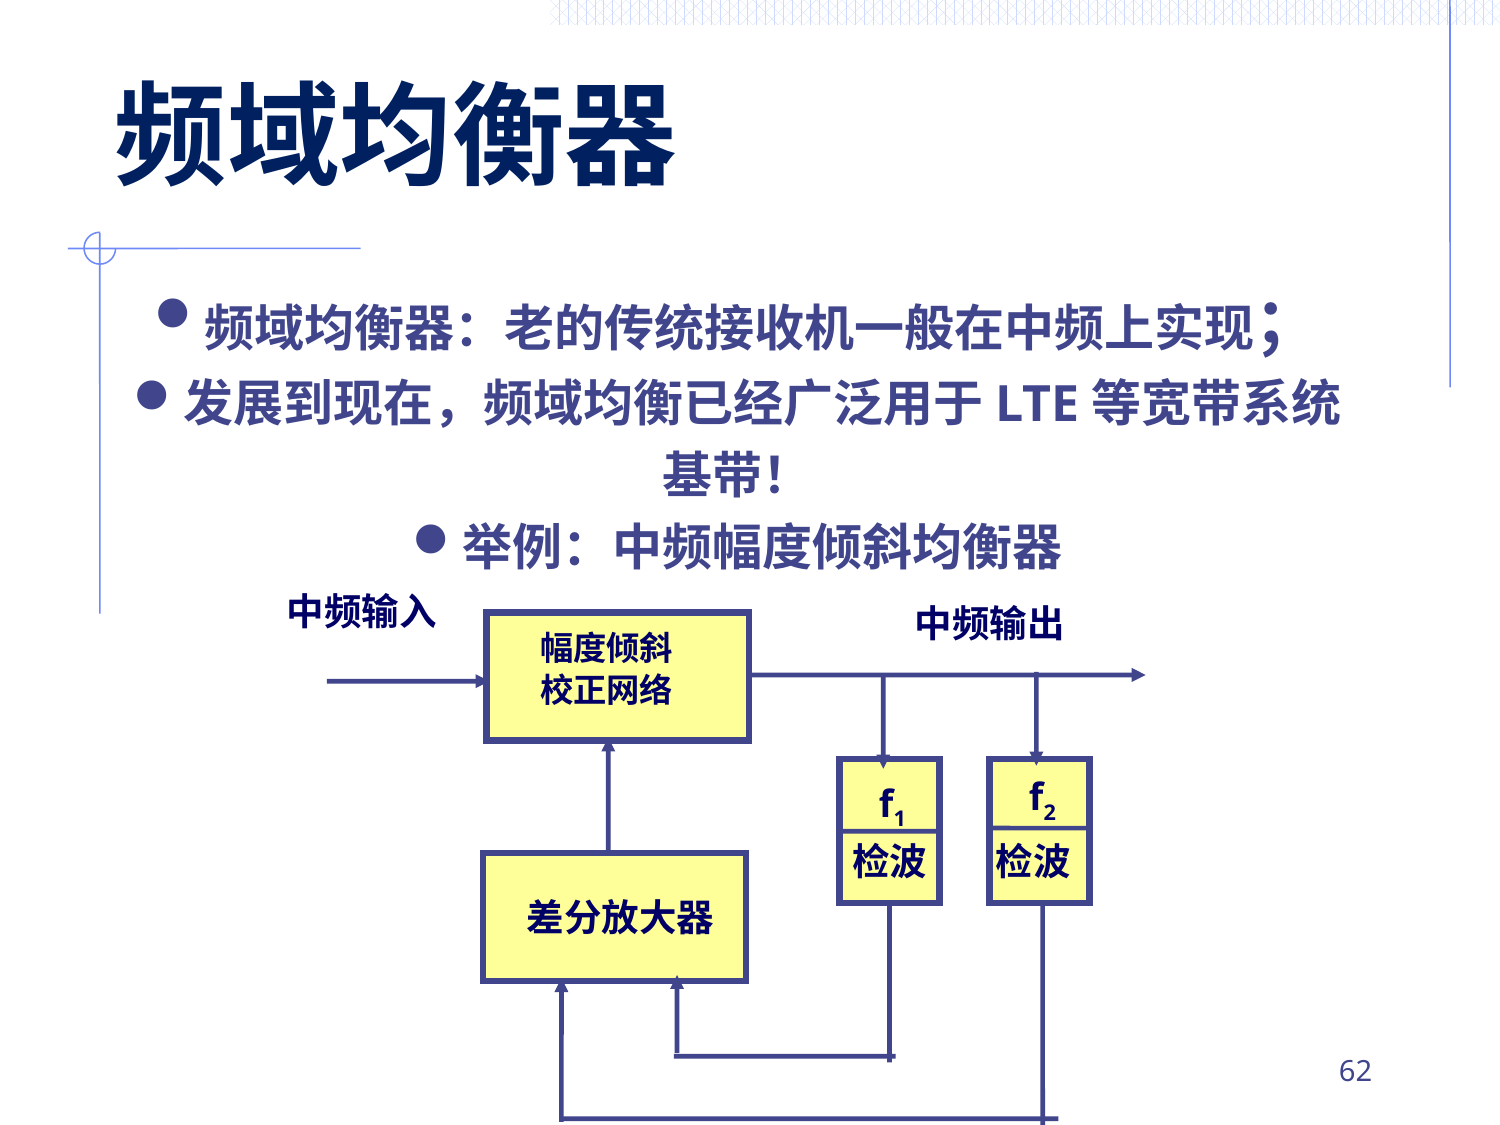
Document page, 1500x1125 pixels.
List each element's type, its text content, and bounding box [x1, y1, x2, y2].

title 频域均衡器 [99, 39, 1376, 207]
list 频域均衡器：老的传统接收机一般在中频上实现； 发展到现在，频域均衡已经广泛用于LTE等宽带系统基带！ 举例：中频幅度倾斜均衡器 [99, 255, 1376, 371]
slide_number 61 [1151, 1025, 1388, 1100]
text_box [270, 585, 1146, 1125]
